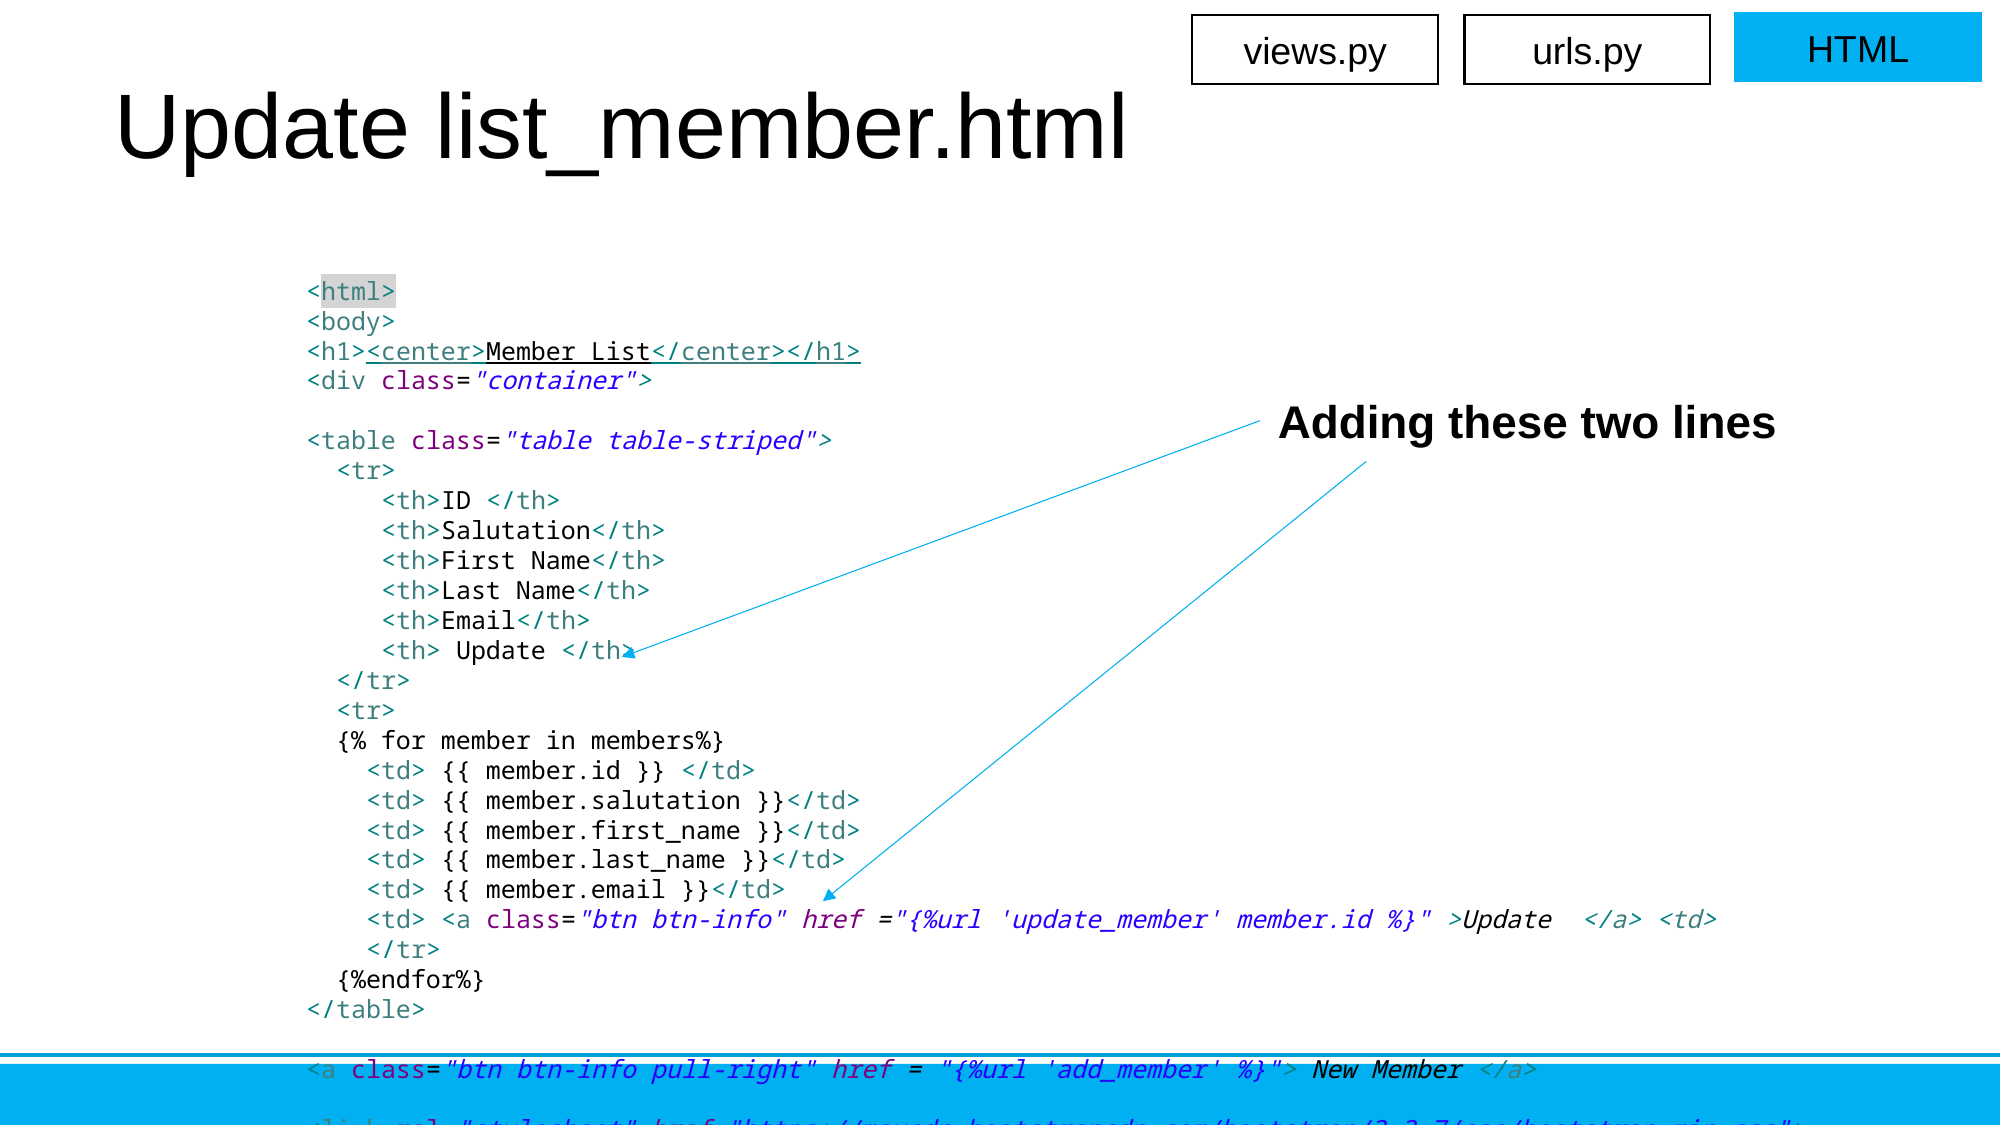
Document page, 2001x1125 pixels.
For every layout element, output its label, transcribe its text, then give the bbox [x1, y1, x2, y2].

title Update list_member.html [99, 72, 1900, 188]
text_box HTML [1734, 12, 1982, 82]
text_box Adding these two lines [1263, 385, 1792, 456]
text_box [822, 461, 1367, 902]
text_box <html> <body> <h1><center>Member List</center></h1> <div class="container"> <table class="table table-striped"> <tr> <th>ID </th> <th>Salutation</th> <th>First Name</th> <th>Last Name</th> <th>Email</th> <th> Update </th> </tr> <tr> {% for member in members%} <td> {{ member.id }} </td> <td> {{ member.salutation }}</td> <td> {{ member.first_name }}</td> <td> {{ member.last_name }}</td> <td> {{ member.email }}</td> <td> <a class="btn btn-info" href ="{%url 'update_member' member.id %}" >Update </a> <td> </tr> {%endfor%} </table> <a class="btn btn-info pull-right" href = "{%url 'add_member' %}"> New Member </a> <link rel="stylesheet" href="https://maxcdn.bootstrapcdn.com/bootstrap/3.3.7/css/bootstrap.min.css"> </div> </body> </html> [291, 267, 1954, 1125]
text_box urls.py [1463, 14, 1711, 85]
text_box views.py [1191, 14, 1439, 85]
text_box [621, 420, 1260, 657]
